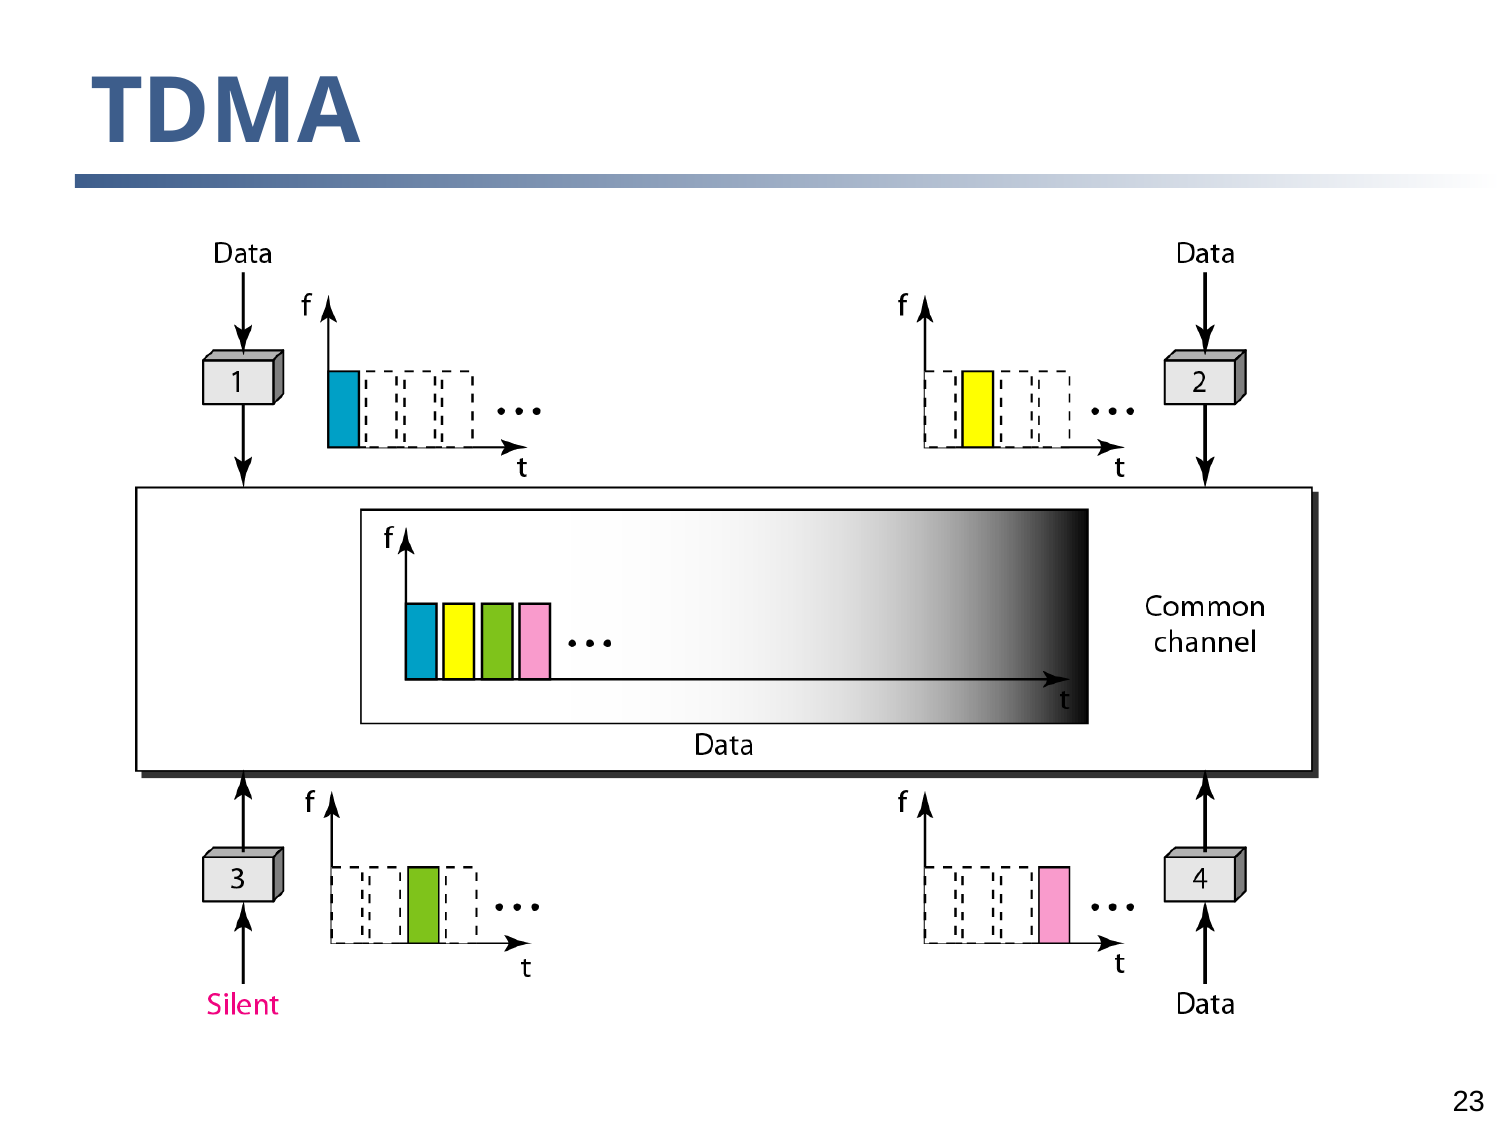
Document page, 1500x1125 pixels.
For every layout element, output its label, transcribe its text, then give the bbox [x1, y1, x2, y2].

picture [135, 237, 1319, 1022]
title TDMA [74, 24, 1426, 188]
slide_number 23 [1149, 1046, 1500, 1125]
